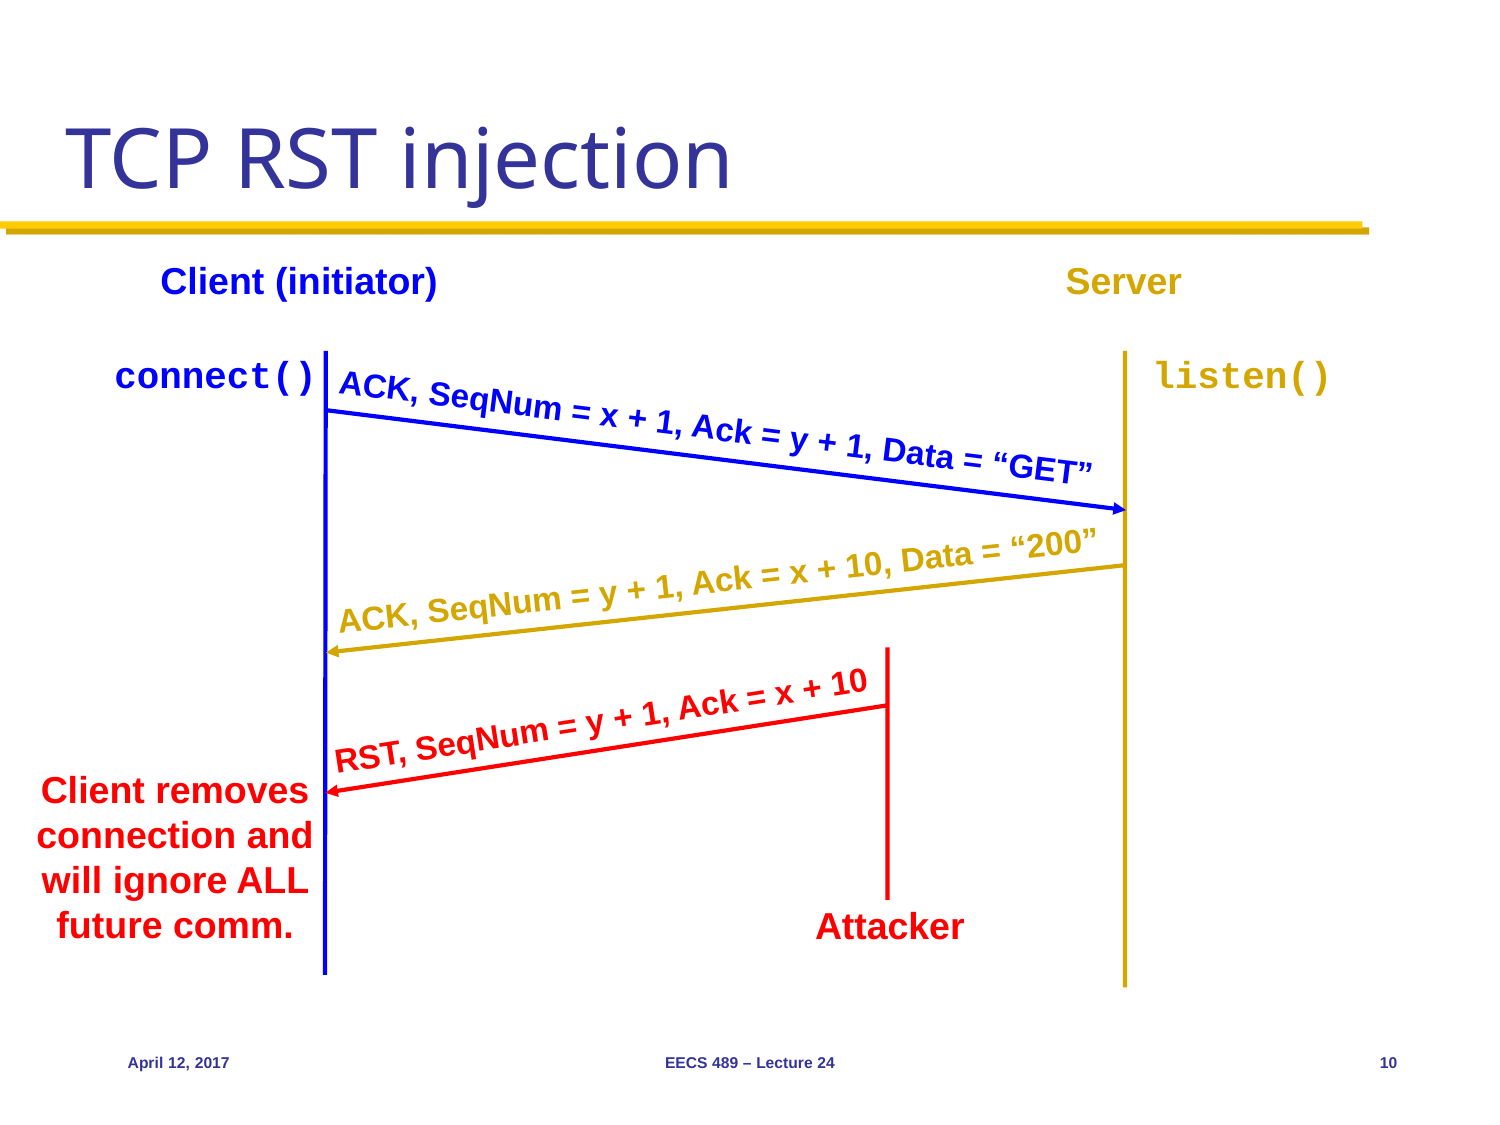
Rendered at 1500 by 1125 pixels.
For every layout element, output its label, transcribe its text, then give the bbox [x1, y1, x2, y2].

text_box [315, 551, 1126, 653]
text_box Attacker [800, 894, 980, 955]
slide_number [112, 1024, 426, 1101]
text_box Server [1050, 249, 1197, 310]
text_box Client removes connection and will ignore ALL future comm. [0, 758, 350, 953]
text_box Client (initiator) [145, 249, 453, 310]
footer EECS 489 – Lecture 24 [512, 1024, 988, 1101]
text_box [312, 691, 890, 794]
title TCP RST injection [49, 24, 1451, 213]
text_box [316, 399, 1127, 511]
slide_number 10 [1312, 1024, 1413, 1101]
text_box listen() [1137, 343, 1348, 404]
text_box connect() [99, 343, 332, 404]
